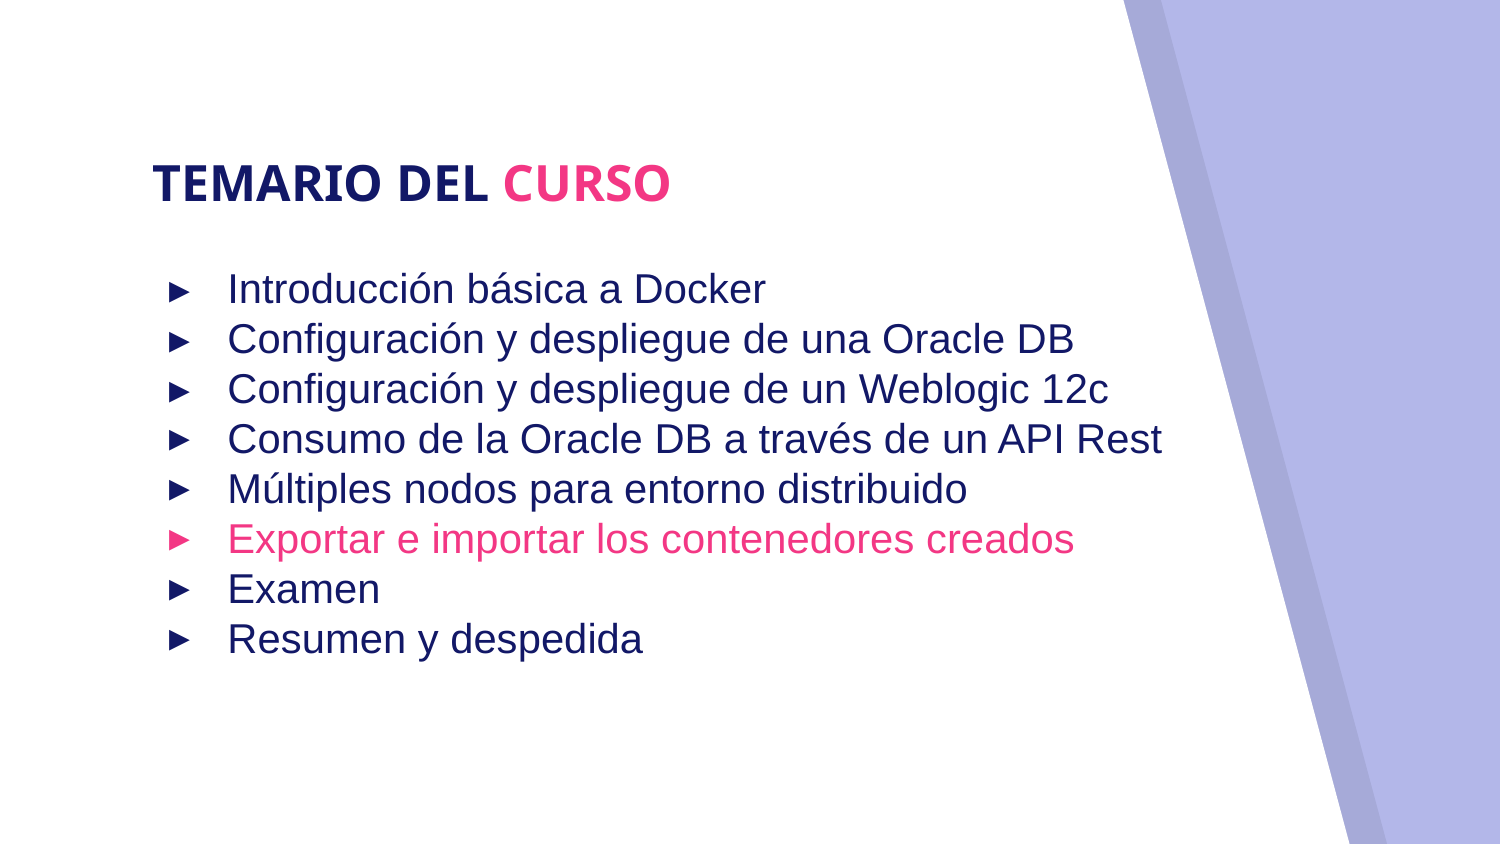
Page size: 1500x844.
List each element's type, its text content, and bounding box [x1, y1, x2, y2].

list Introducción básica a Docker Configuración y despliegue de una Oracle DB Configuración y despliegue de un Weblogic 12c Consumo de la Oracle DB a través de un API Rest Múltiples nodos para entorno distribuido Exportar e importar los contenedores creados Examen Resumen y despedida [137, 246, 1297, 617]
title TEMARIO DEL CURSO [137, 146, 1011, 227]
